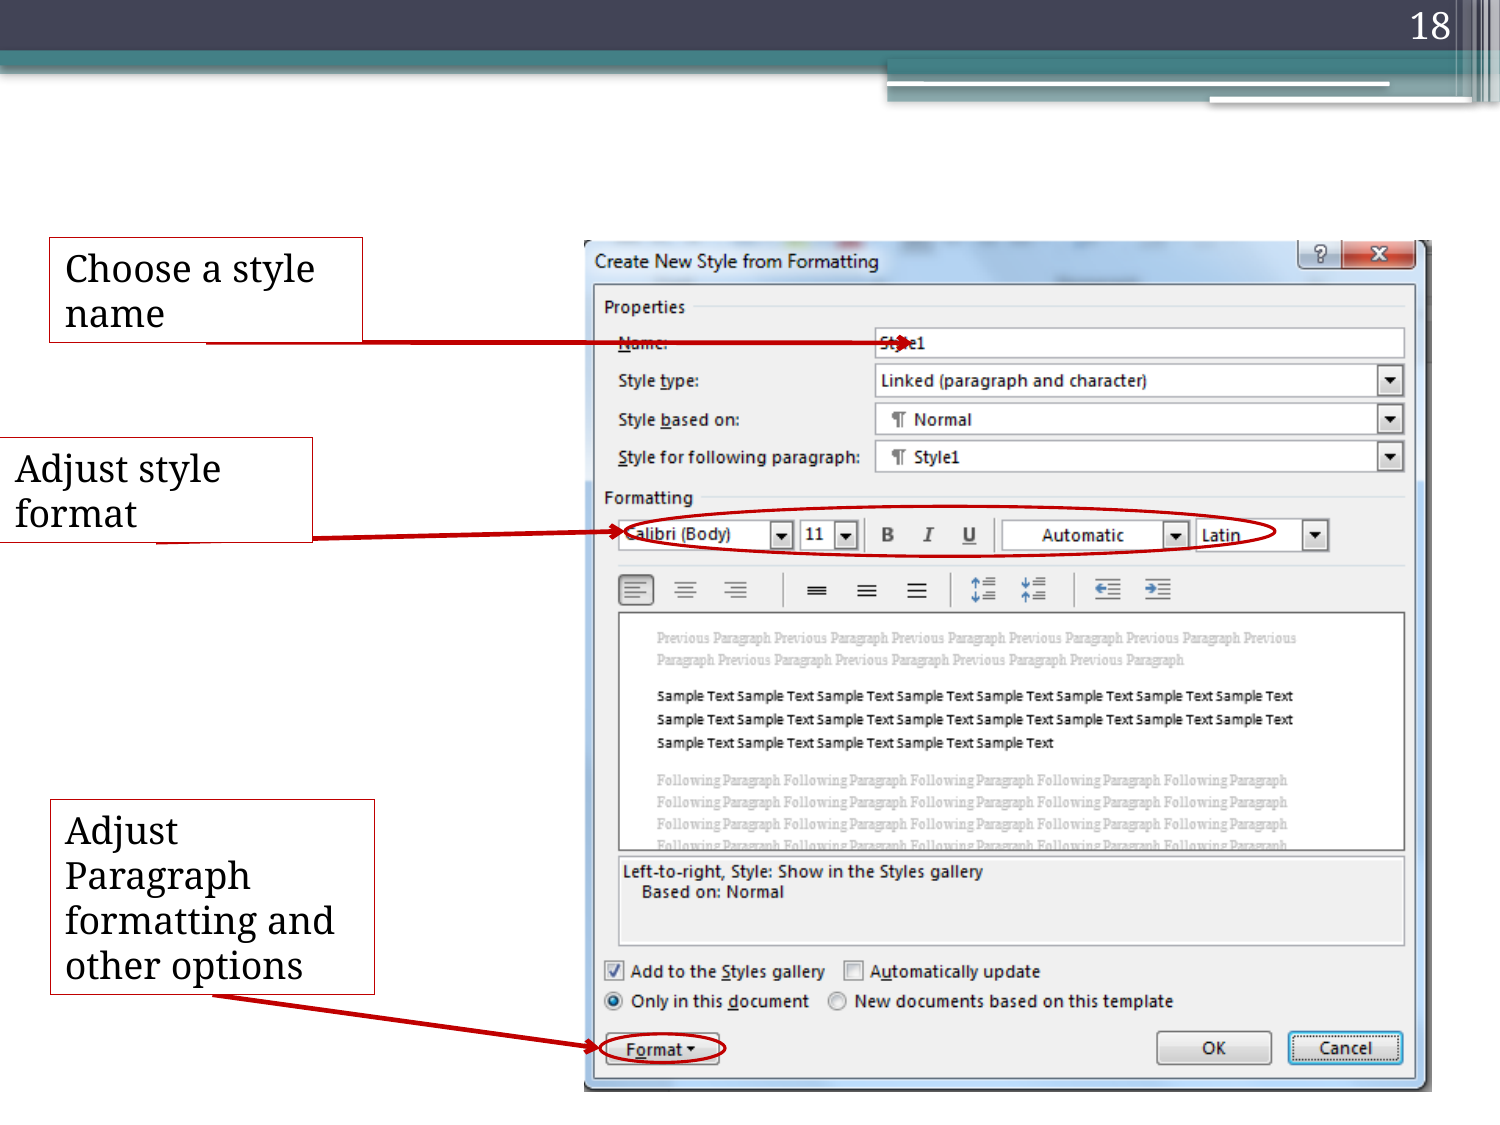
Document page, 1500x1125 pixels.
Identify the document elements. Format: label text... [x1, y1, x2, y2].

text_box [0, 237, 1432, 1092]
slide_number 18 [1341, 0, 1466, 61]
